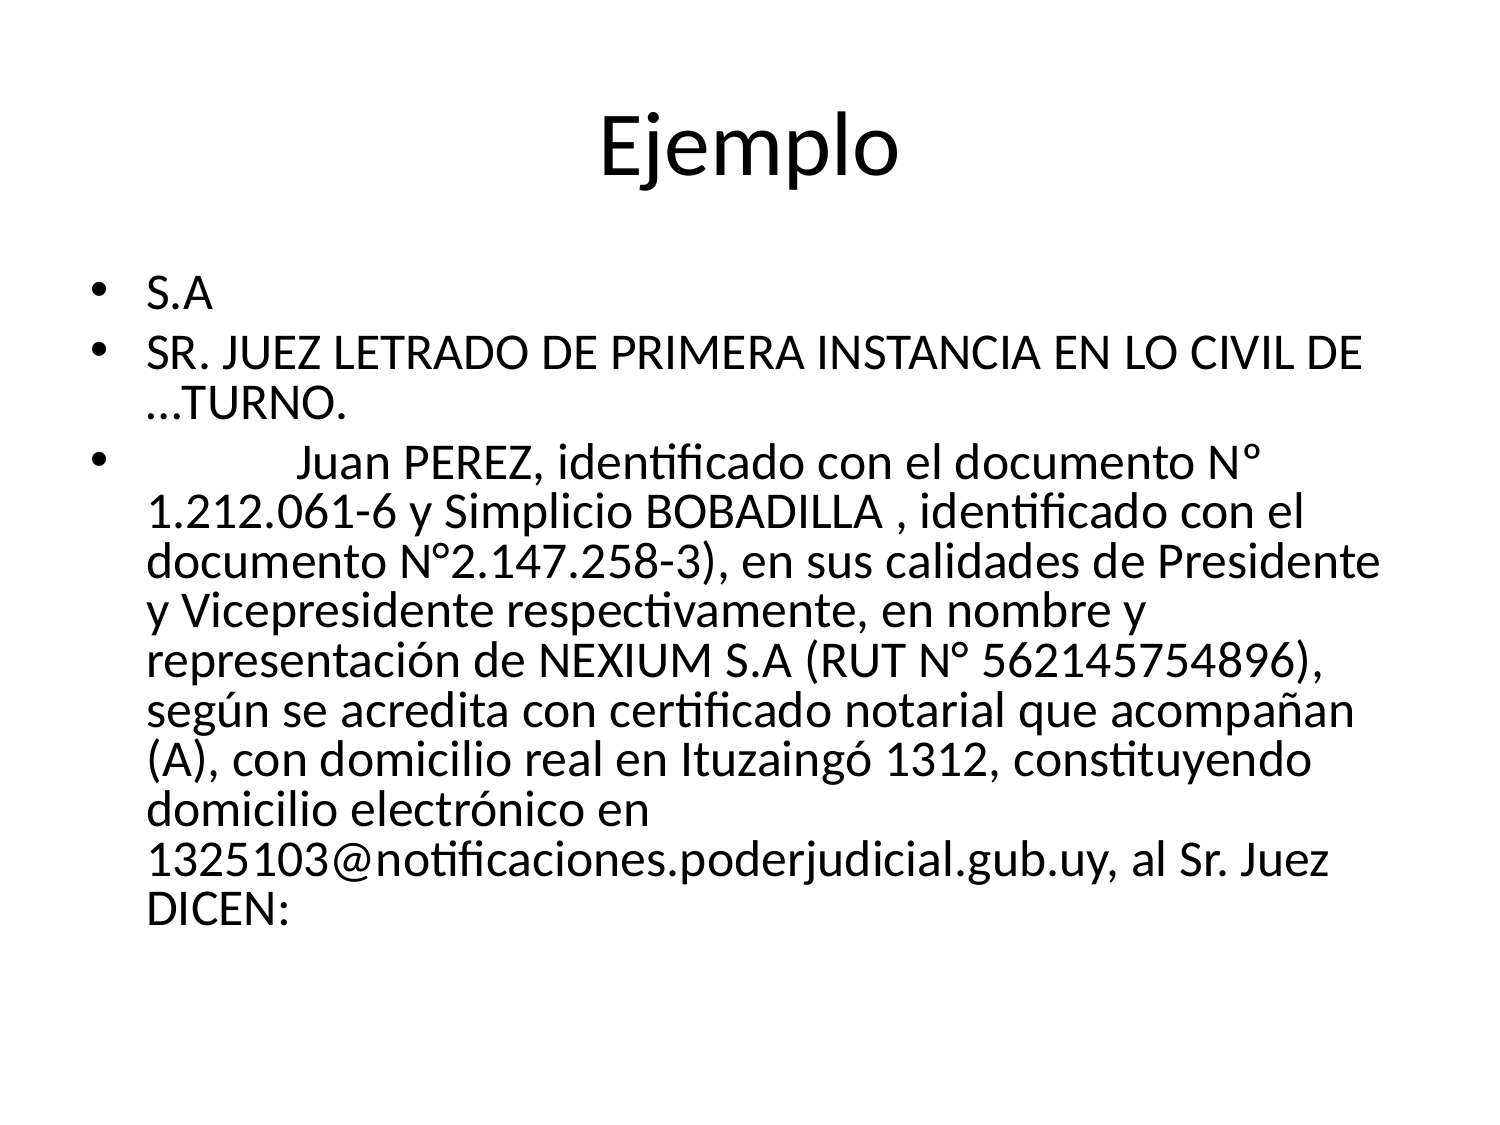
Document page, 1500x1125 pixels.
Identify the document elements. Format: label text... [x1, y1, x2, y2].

list S.A SR. JUEZ LETRADO DE PRIMERA INSTANCIA EN LO CIVIL DE …TURNO. Juan PEREZ, identificado con el documento Nº 1.212.061-6 y Simplicio BOBADILLA , identificado con el documento N°2.147.258-3), en sus calidades de Presidente y Vicepresidente respectivamente, en nombre y representación de NEXIUM S.A (RUT N° 562145754896), según se acredita con certificado notarial que acompañan (A), con domicilio real en Ituzaingó 1312, constituyendo domicilio electrónico en 1325103@notificaciones.poderjudicial.gub.uy, al Sr. Juez DICEN: [75, 262, 1425, 1005]
title Ejemplo [75, 45, 1425, 233]
